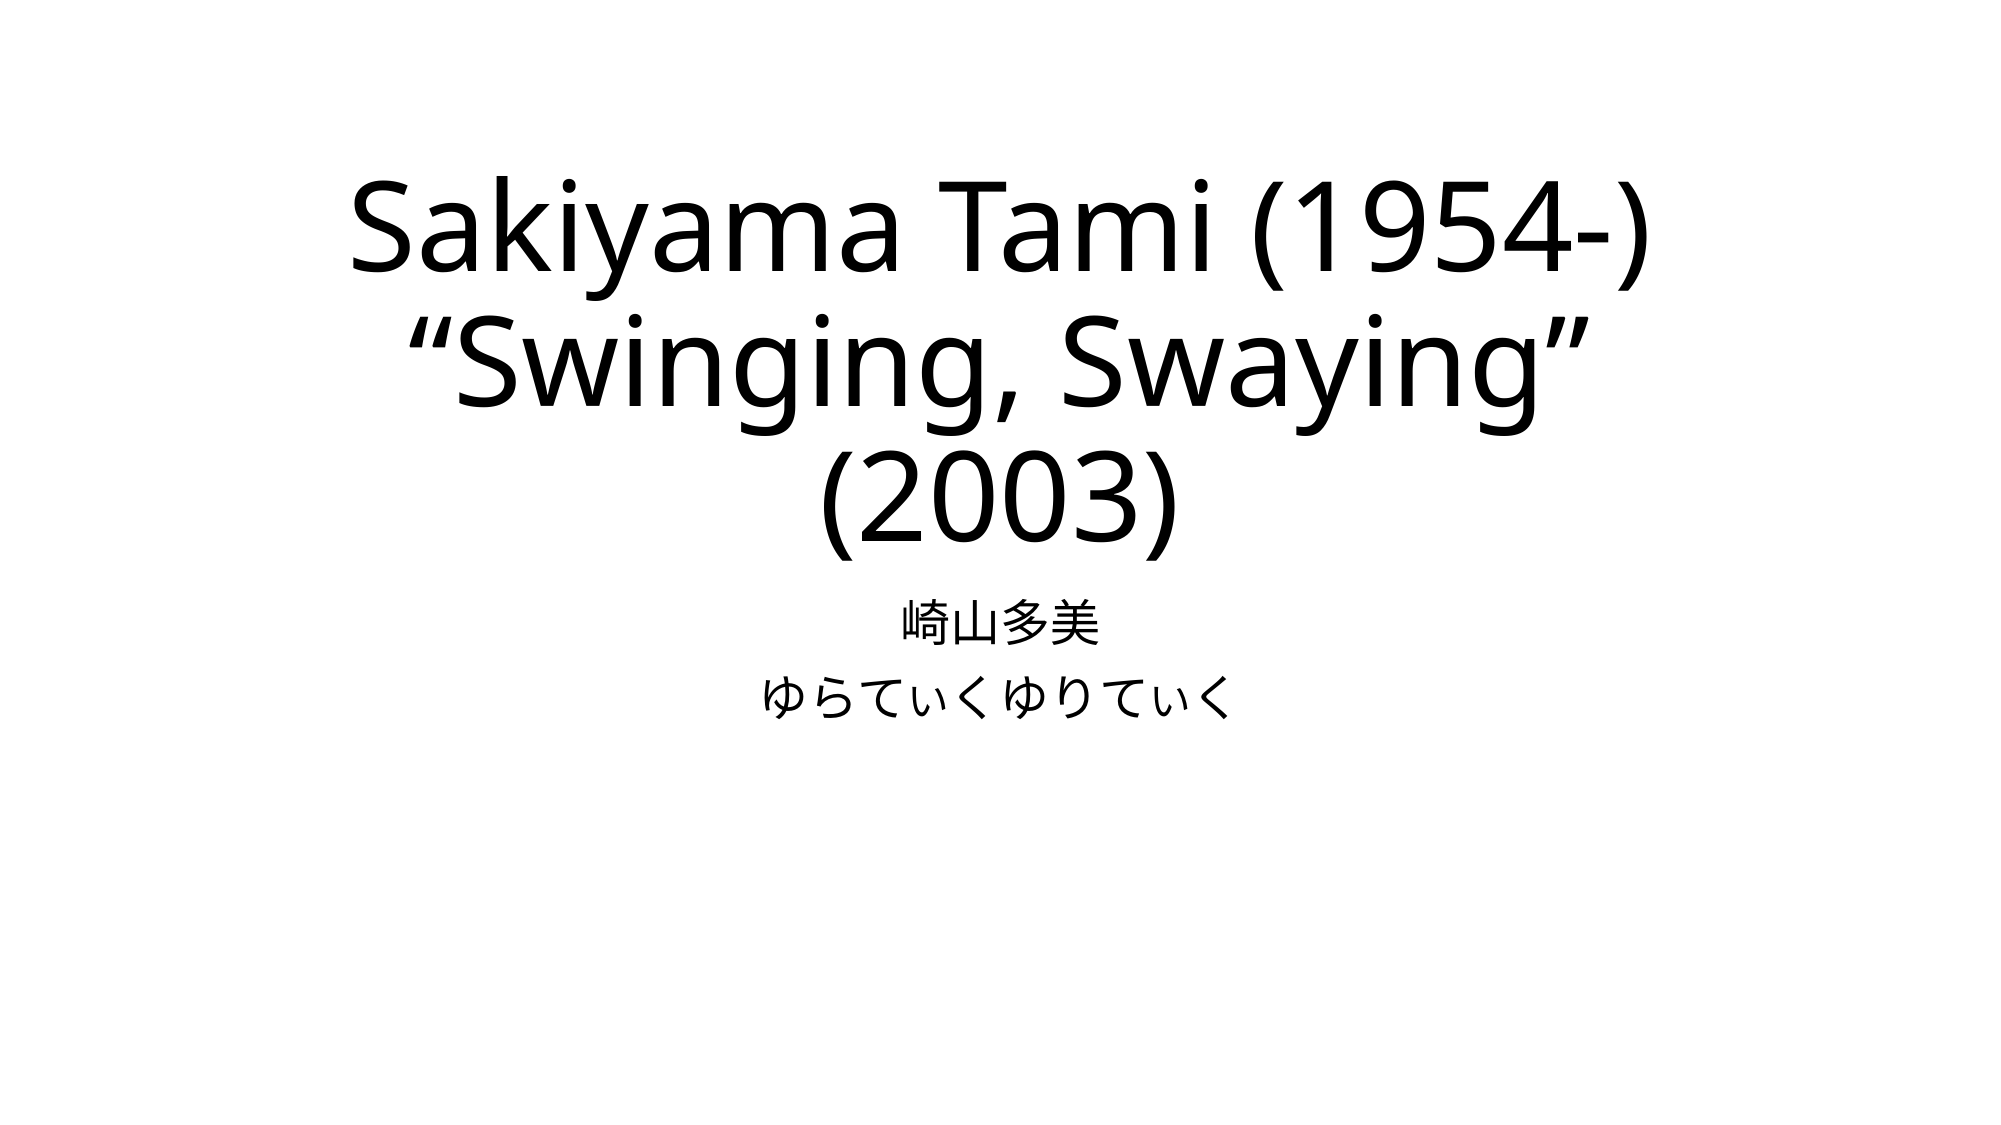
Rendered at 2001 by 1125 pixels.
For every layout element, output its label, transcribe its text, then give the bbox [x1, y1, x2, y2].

subtitle 崎山多美 ゆらていくゆりていく [249, 590, 1750, 863]
title Sakiyama Tami (1954-) “Swinging, Swaying” (2003) [249, 184, 1750, 576]
